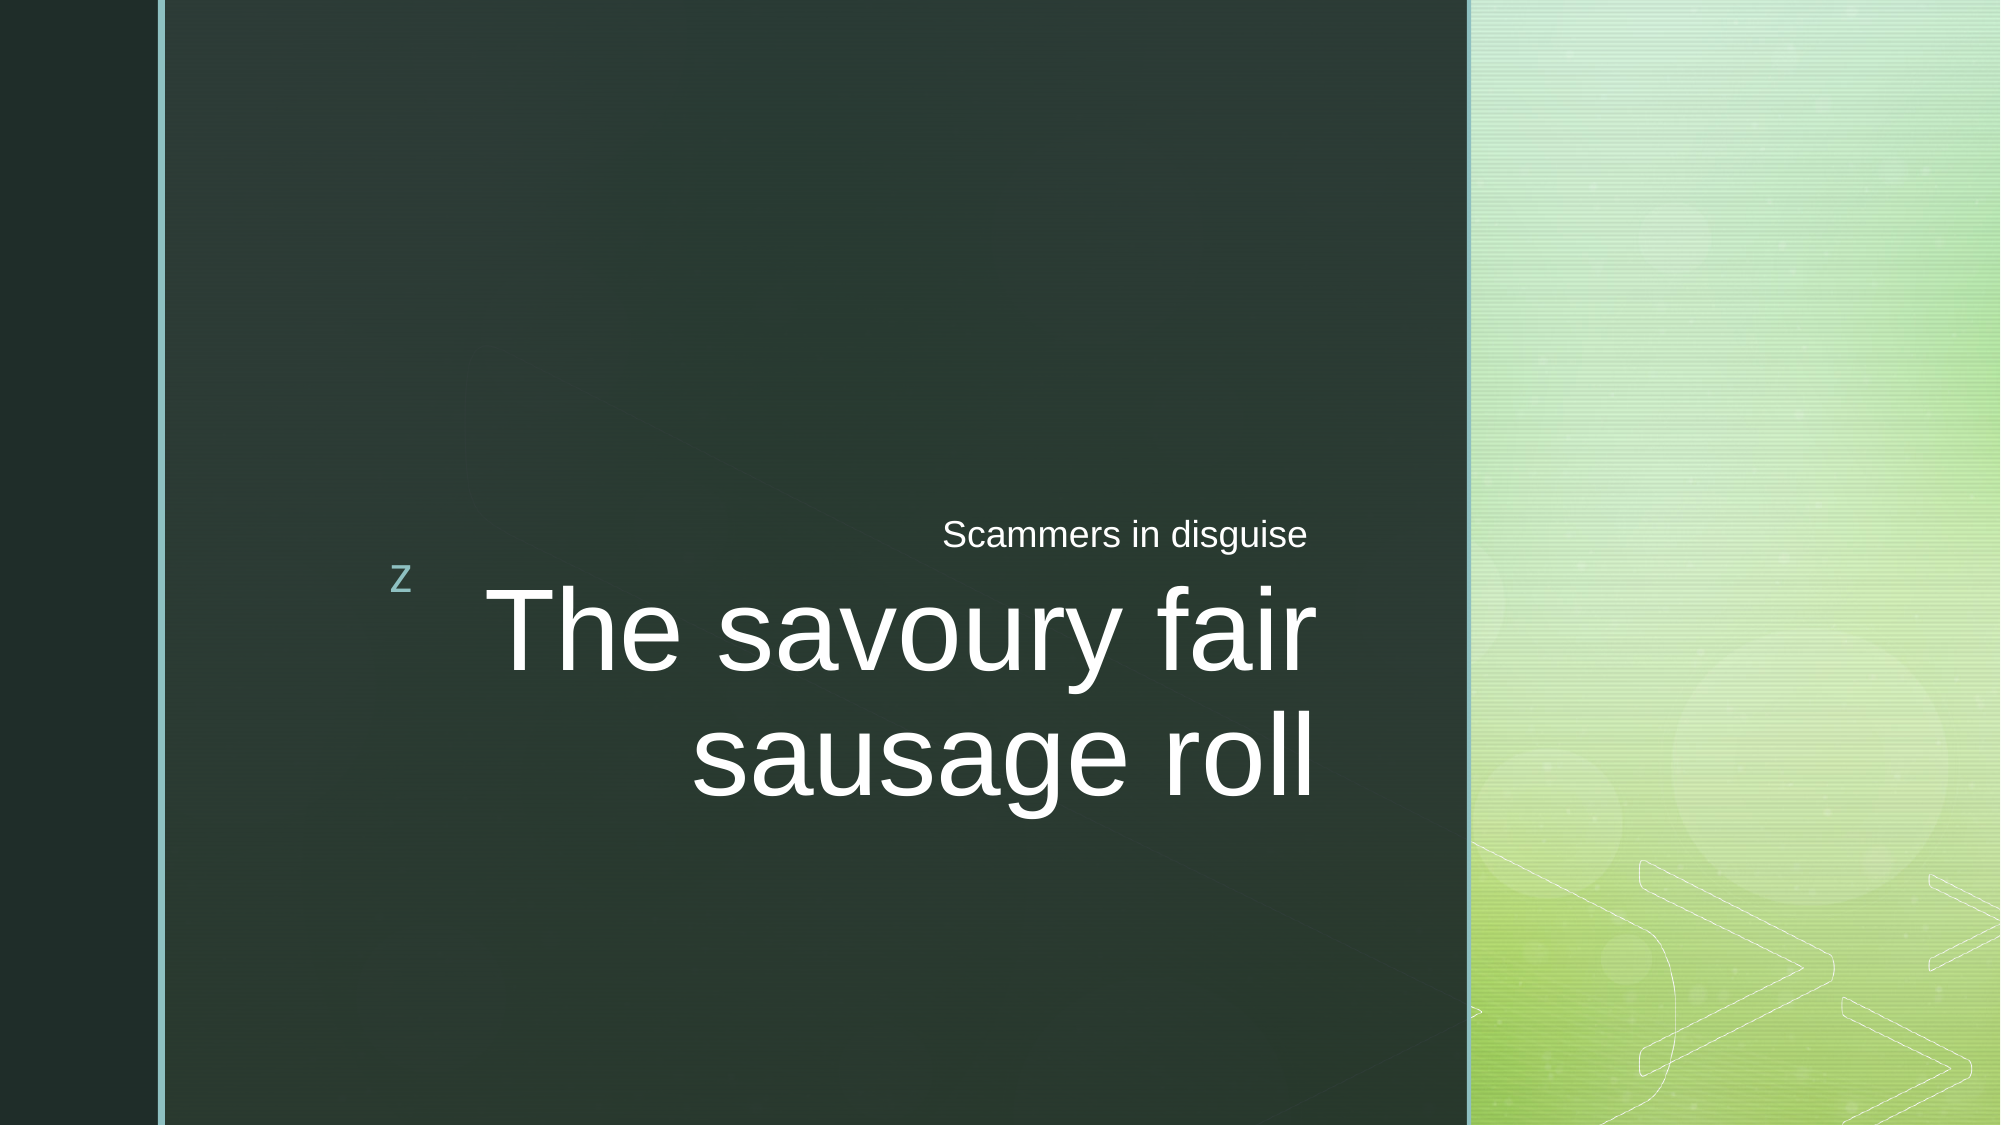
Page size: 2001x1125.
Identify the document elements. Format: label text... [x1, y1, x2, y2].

picture [1472, 0, 2001, 1125]
title The savoury fair sausage roll [428, 562, 1334, 935]
subtitle Scammers in disguise [454, 372, 1334, 563]
